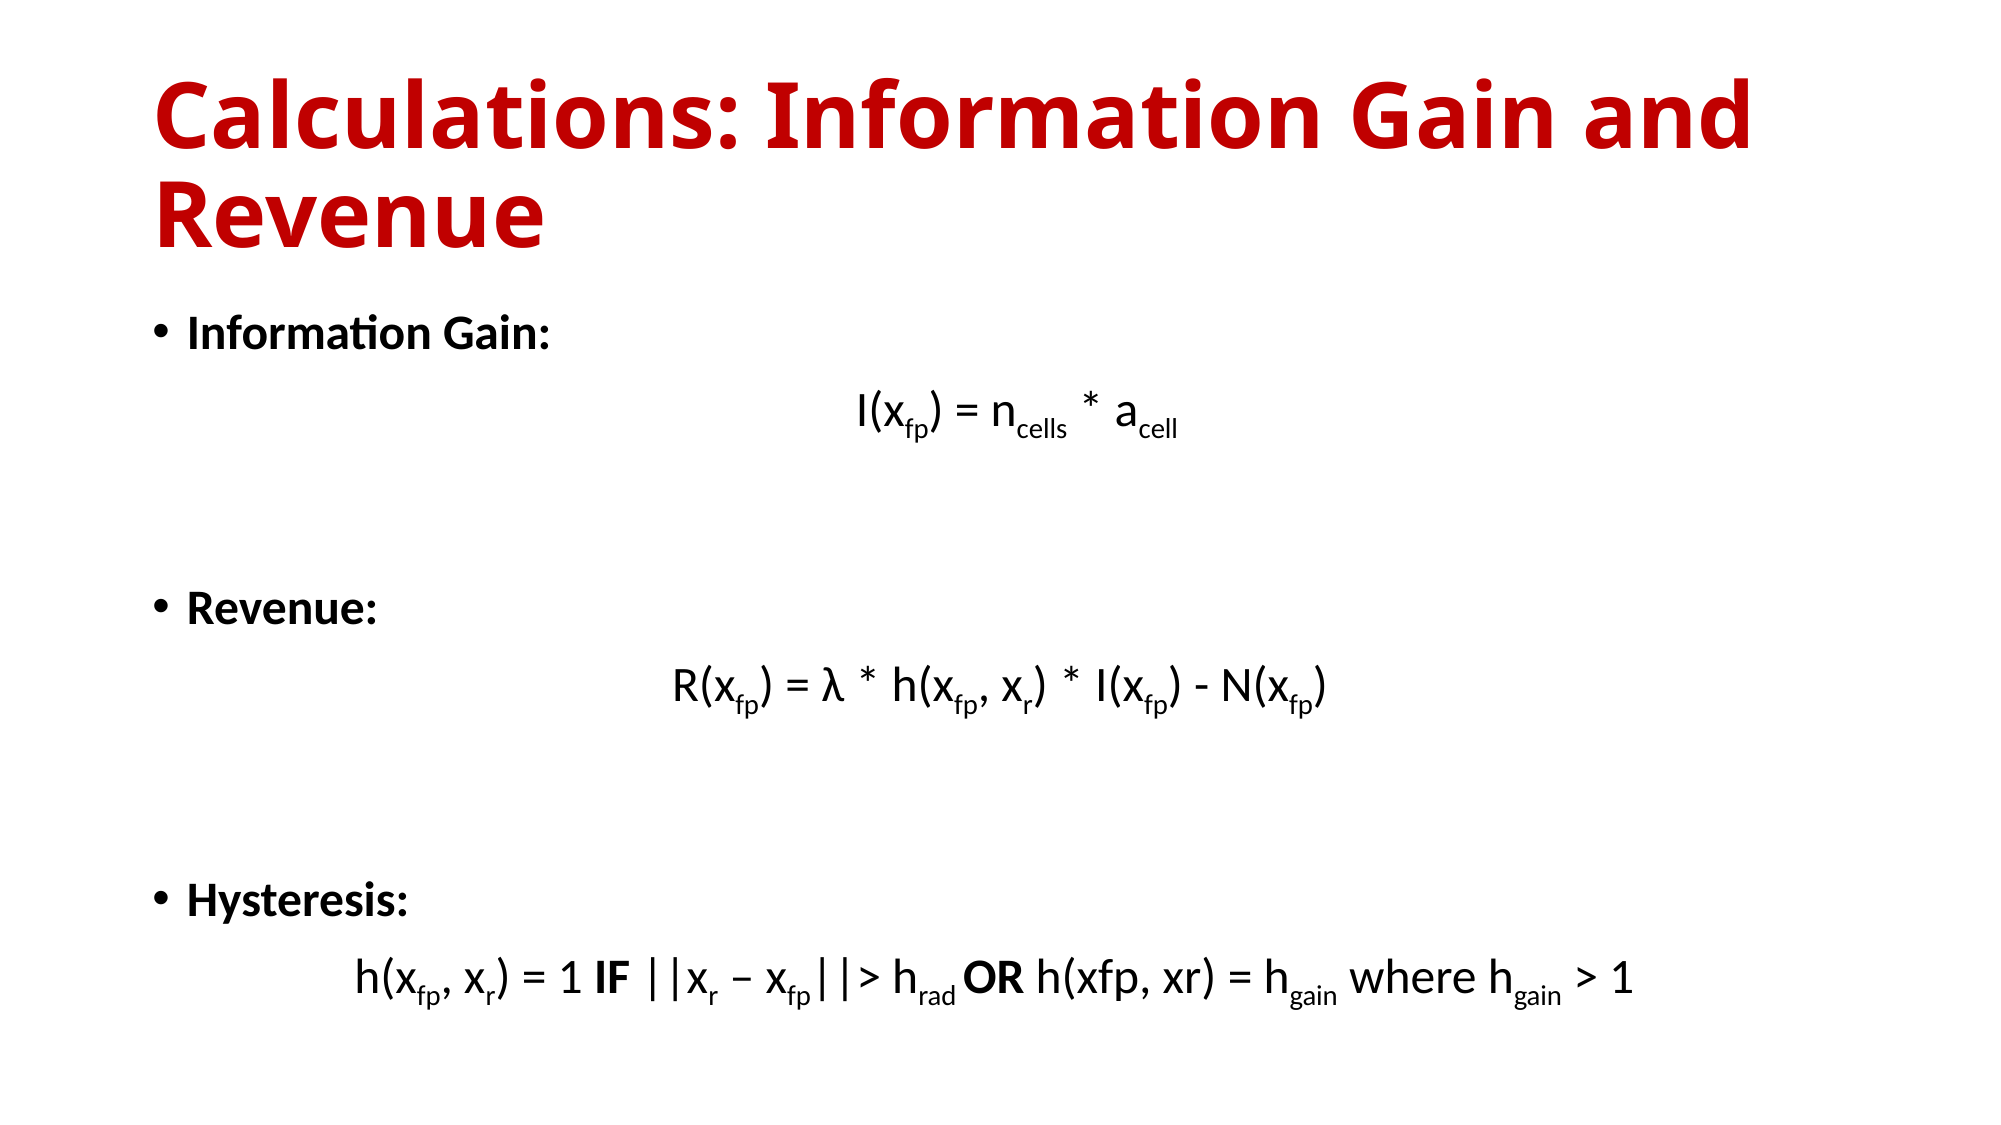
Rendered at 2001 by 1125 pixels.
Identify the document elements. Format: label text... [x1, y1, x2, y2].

title Calculations: Information Gain and Revenue [137, 59, 1863, 278]
list Information Gain: I(xfp) = ncells * acell Revenue: R(xfp) = λ * h(xfp, xr) * I(xfp) - N(xfp) Hysteresis: h(xfp, xr) = 1 IF ||xr – xfp||> hrad OR h(xfp, xr) = hgain where hgain > 1 [137, 299, 1863, 1014]
